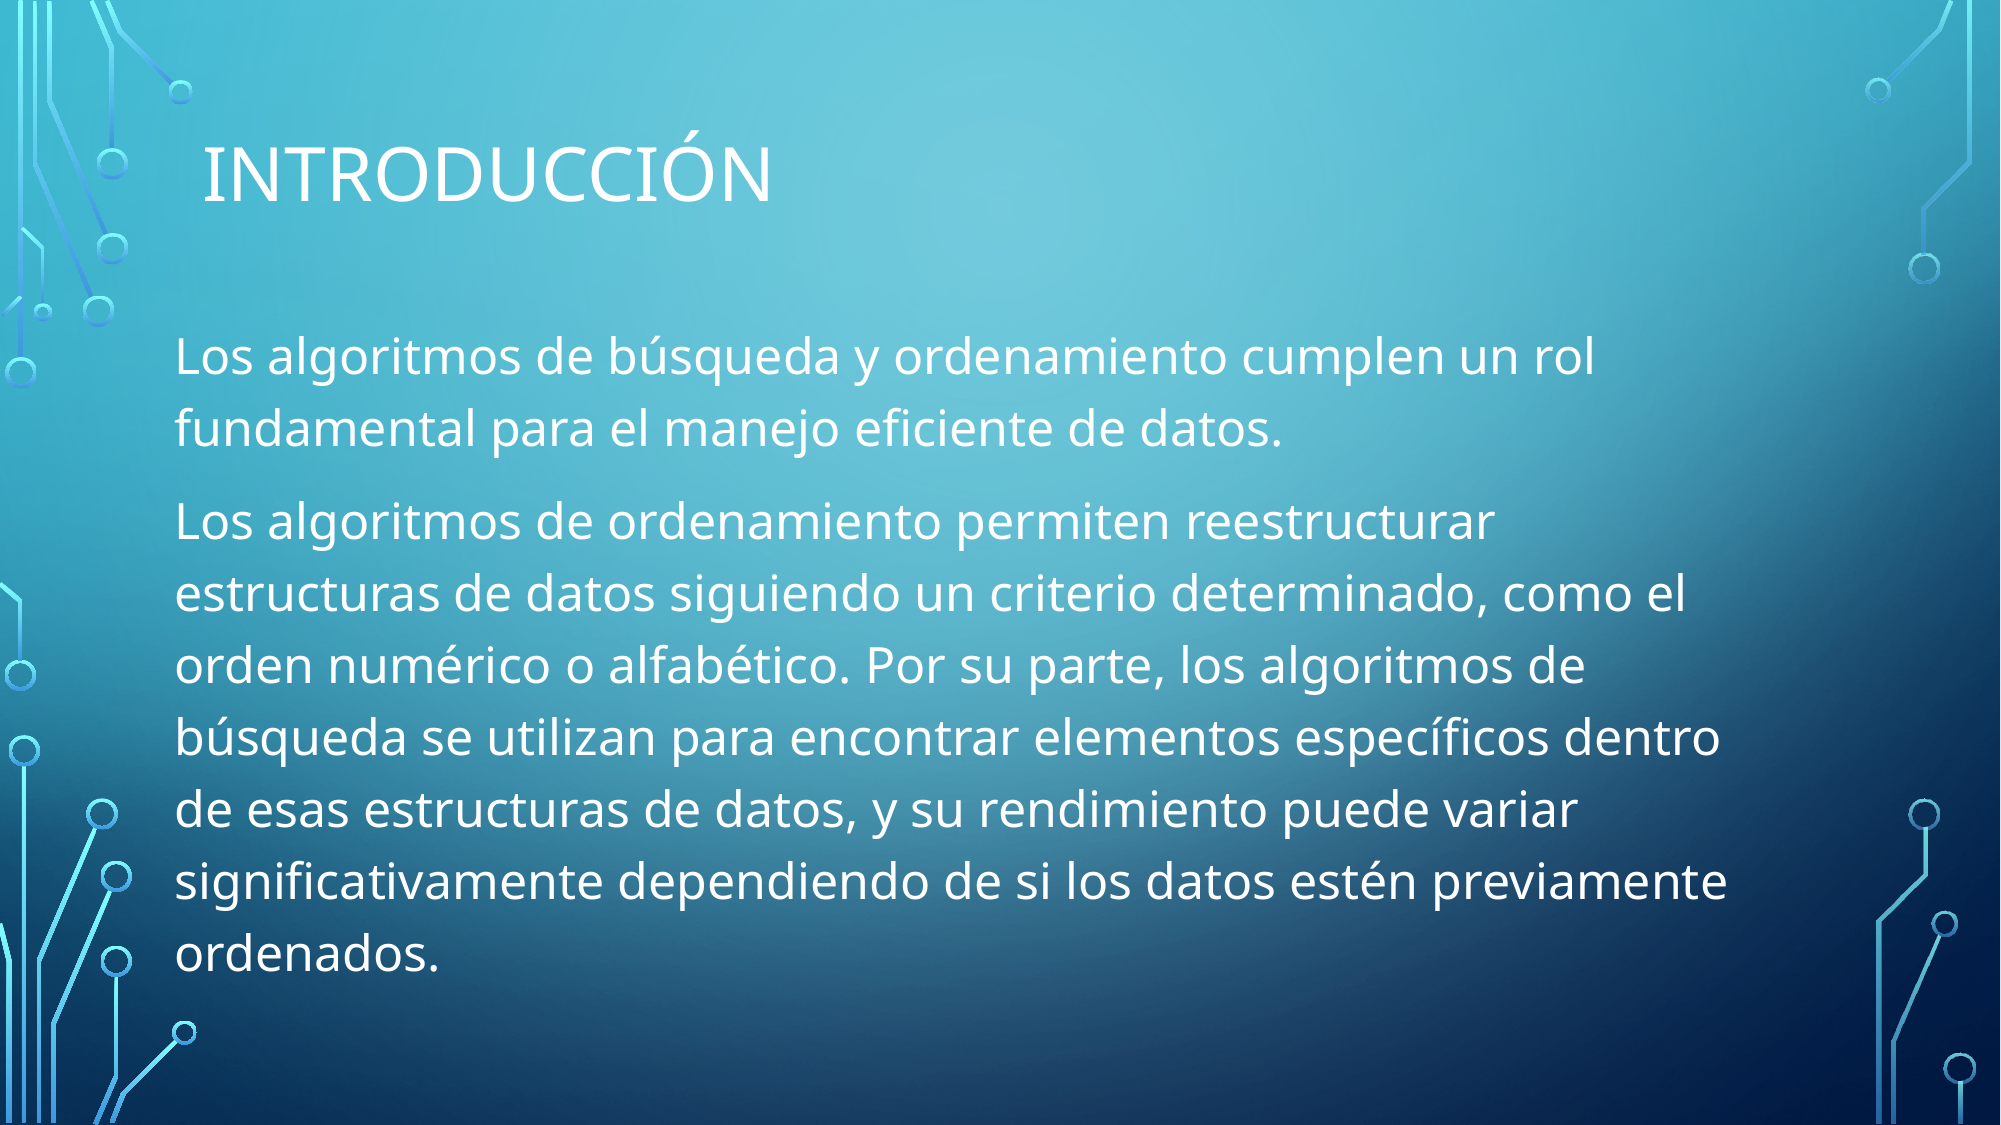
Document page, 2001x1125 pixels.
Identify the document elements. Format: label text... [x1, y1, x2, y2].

list Los algoritmos de búsqueda y ordenamiento cumplen un rol fundamental para el manejo eficiente de datos. Los algoritmos de ordenamiento permiten reestructurar estructuras de datos siguiendo un criterio determinado, como el orden numérico o alfabético. Por su parte, los algoritmos de búsqueda se utilizan para encontrar elementos específicos dentro de esas estructuras de datos, y su rendimiento puede variar significativamente dependiendo de si los datos estén previamente ordenados. [159, 305, 1785, 887]
title Introducción [187, 101, 1813, 344]
